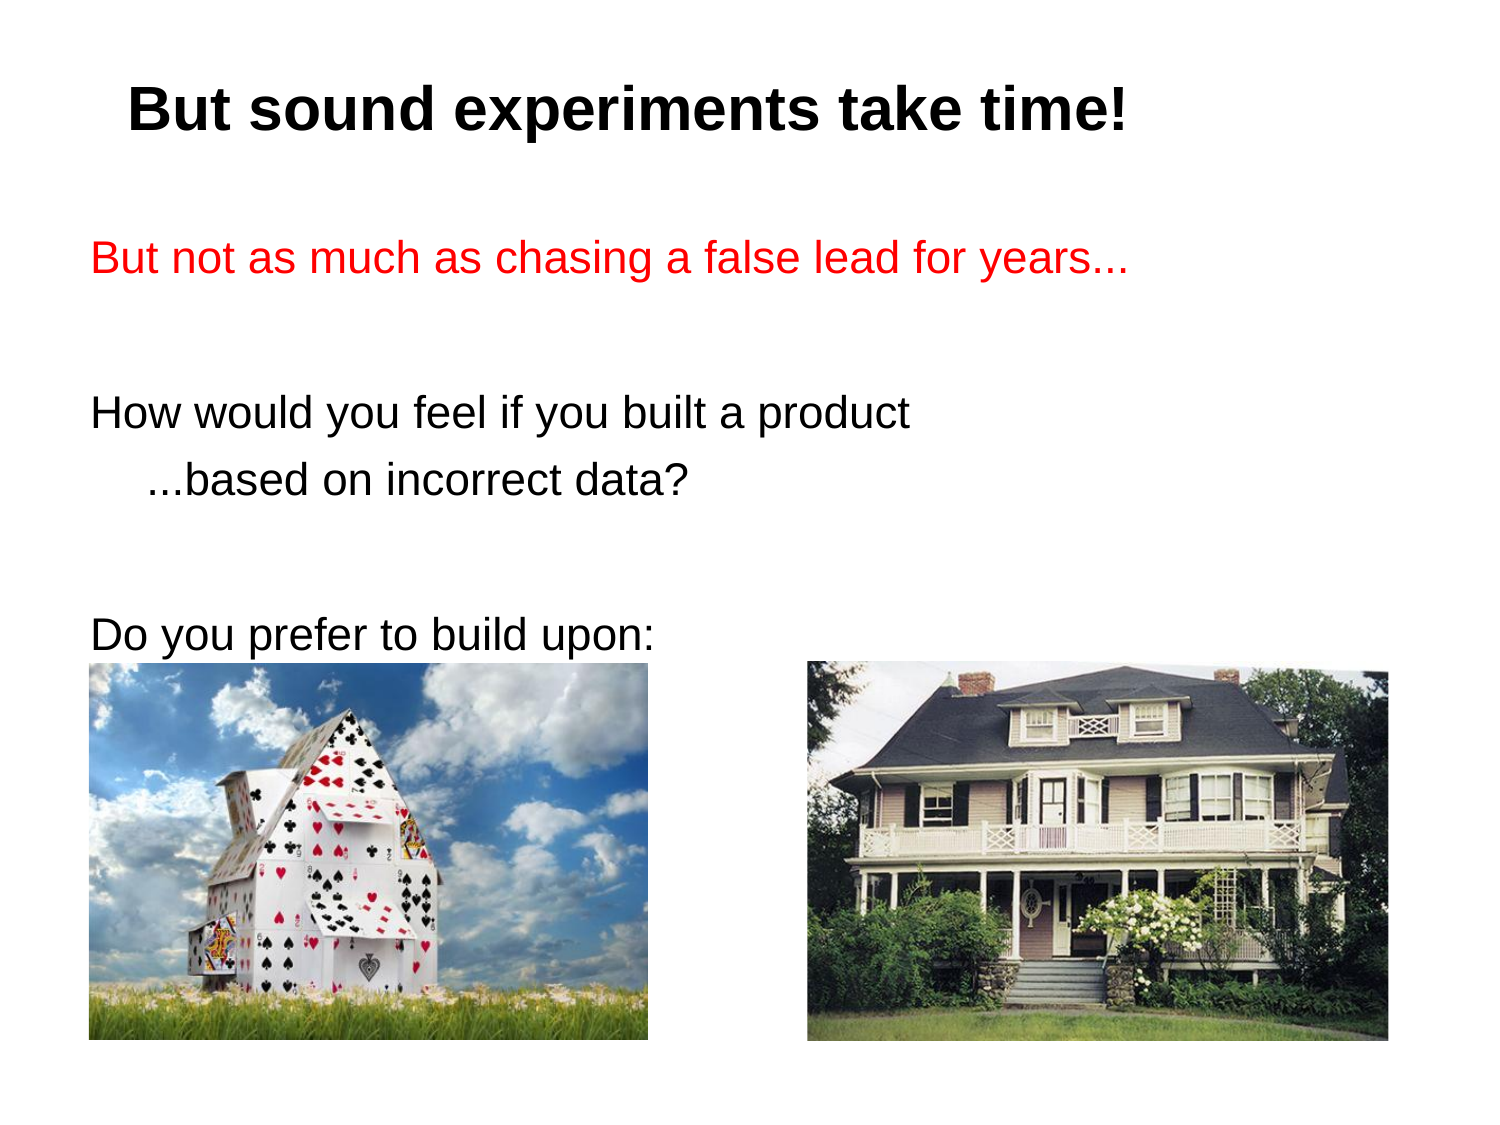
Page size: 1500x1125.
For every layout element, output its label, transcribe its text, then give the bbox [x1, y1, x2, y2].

text_box [807, 661, 1389, 1042]
text_box [88, 663, 648, 1040]
title But sound experiments take time! [75, 0, 1175, 158]
list But not as much as chasing a false lead for years... How would you feel if you built a product ...based on incorrect data? Do you prefer to build upon: [75, 212, 1425, 881]
